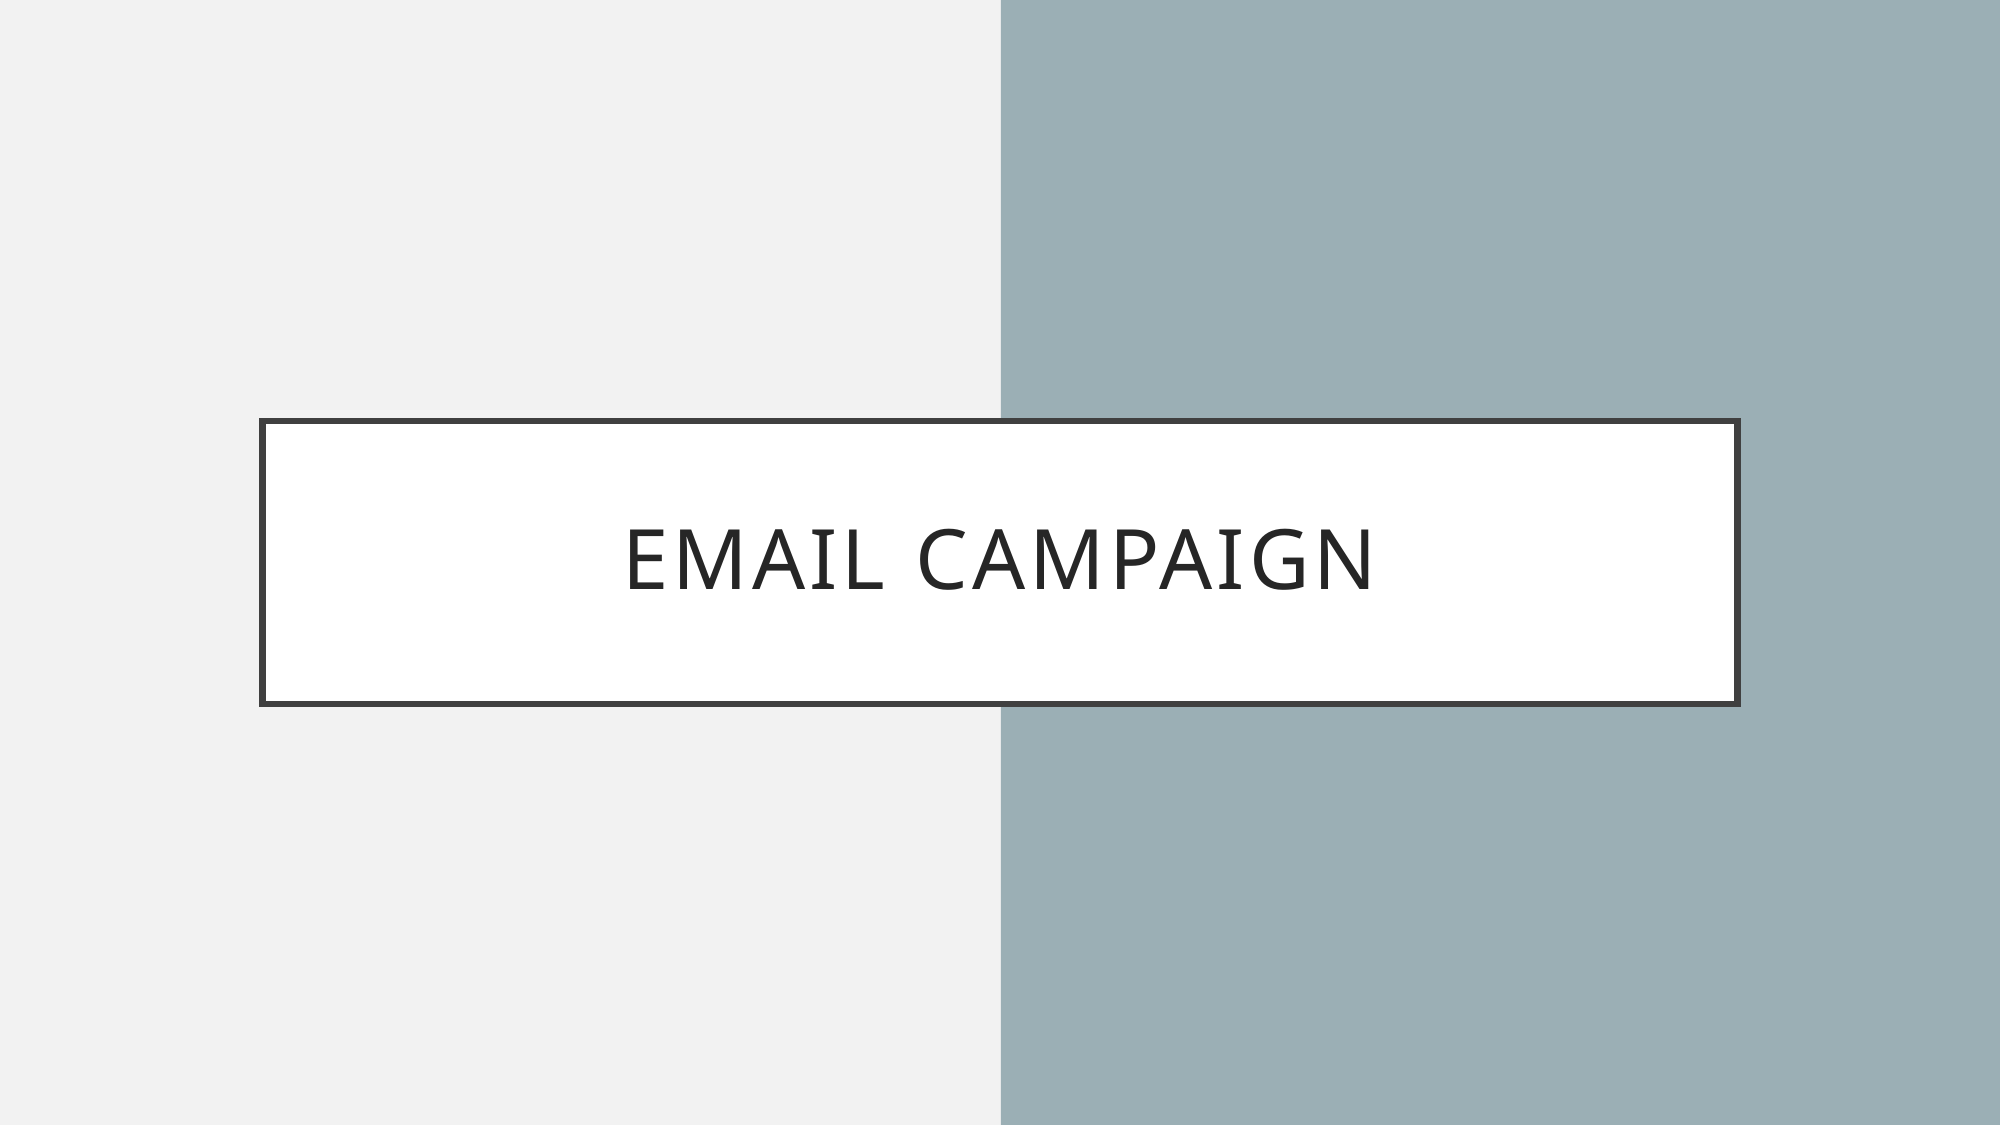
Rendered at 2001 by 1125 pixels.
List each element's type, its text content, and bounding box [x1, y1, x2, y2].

text_box [1000, 0, 2000, 1125]
title Email CAMPAIGN [259, 418, 1741, 707]
